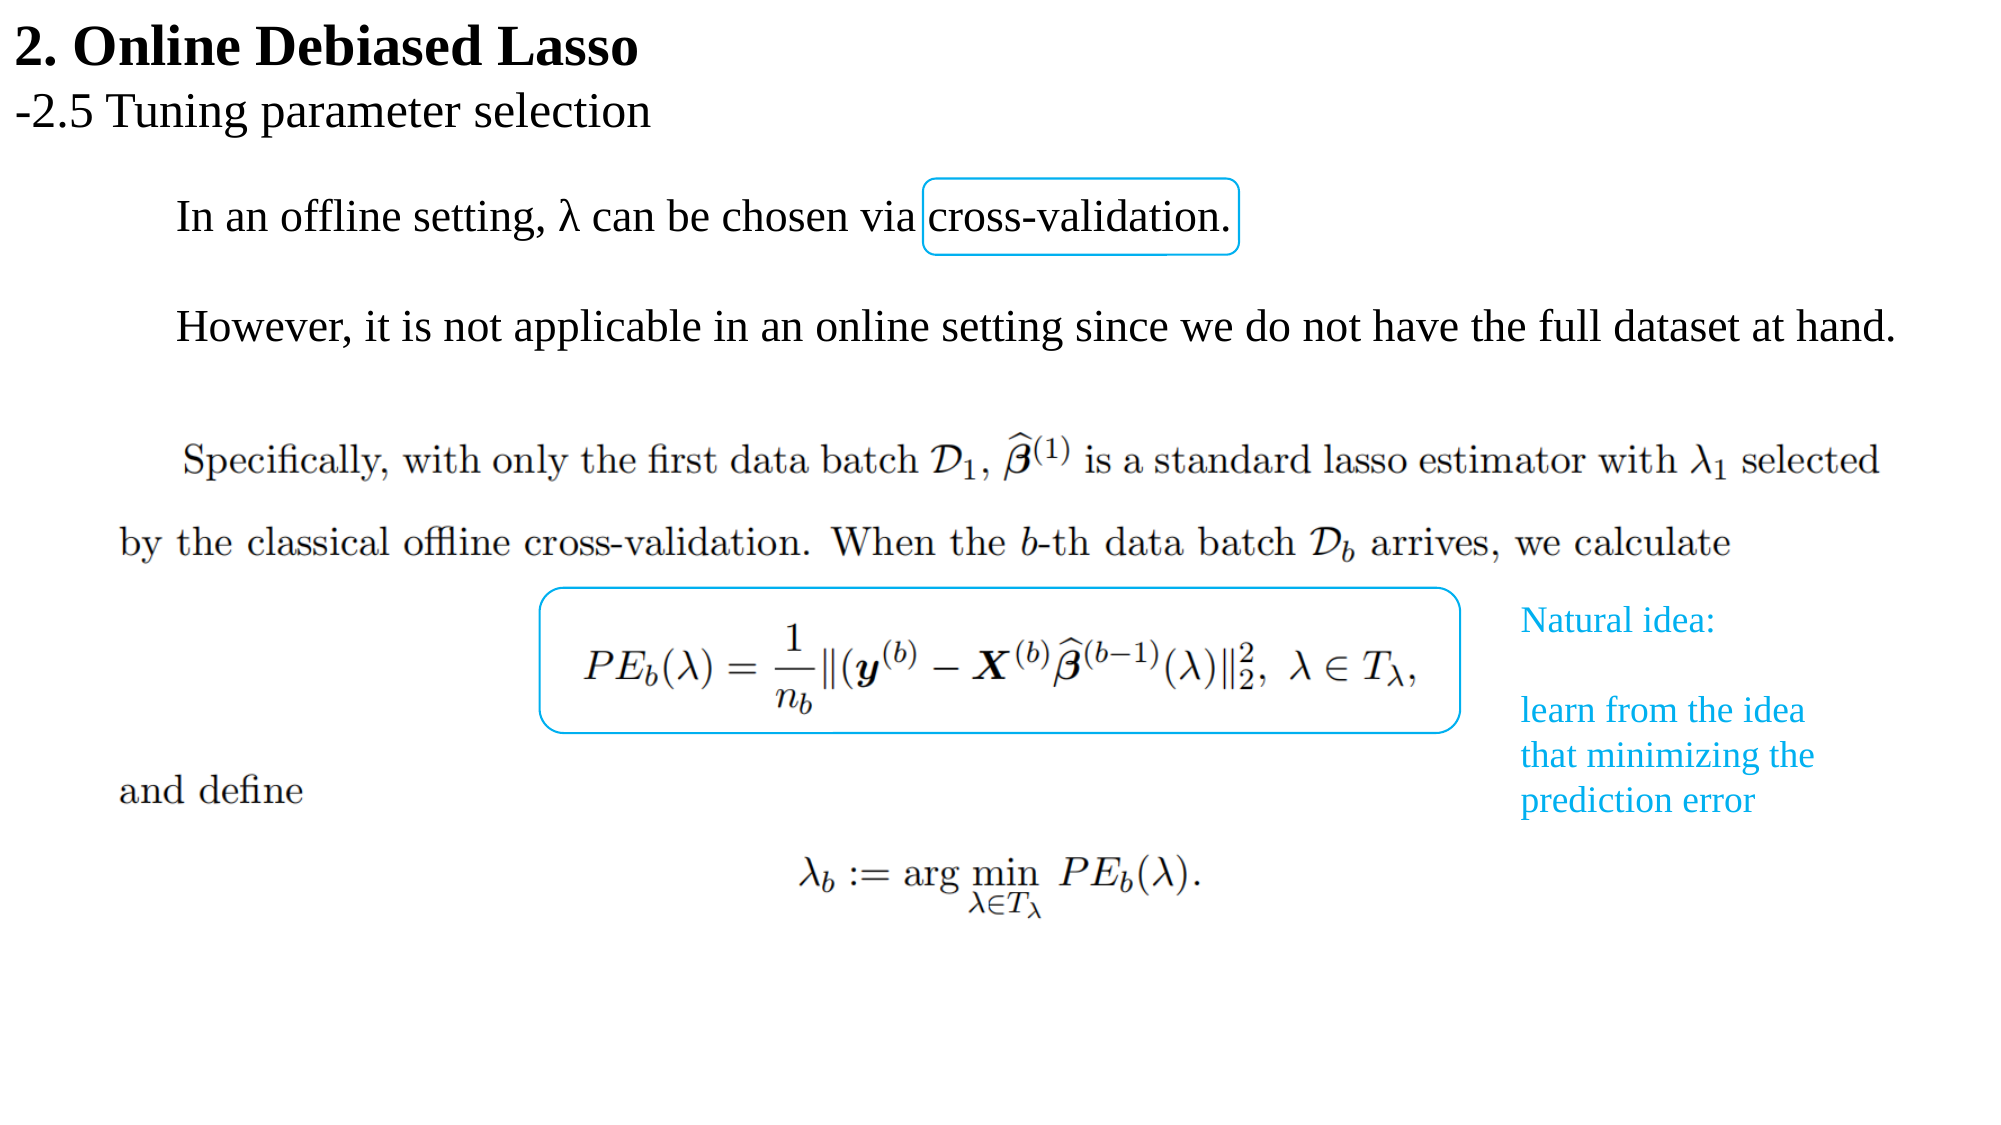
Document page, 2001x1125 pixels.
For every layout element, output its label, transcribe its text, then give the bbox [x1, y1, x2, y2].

picture [86, 422, 1914, 944]
text_box In an offline setting, λ can be chosen via cross-validation. However, it is not applicable in an online setting since we do not have the full dataset at hand. [86, 178, 1922, 330]
text_box [921, 177, 1241, 256]
text_box 2. Online Debiased Lasso -2.5 Tuning parameter selection [0, 0, 938, 145]
